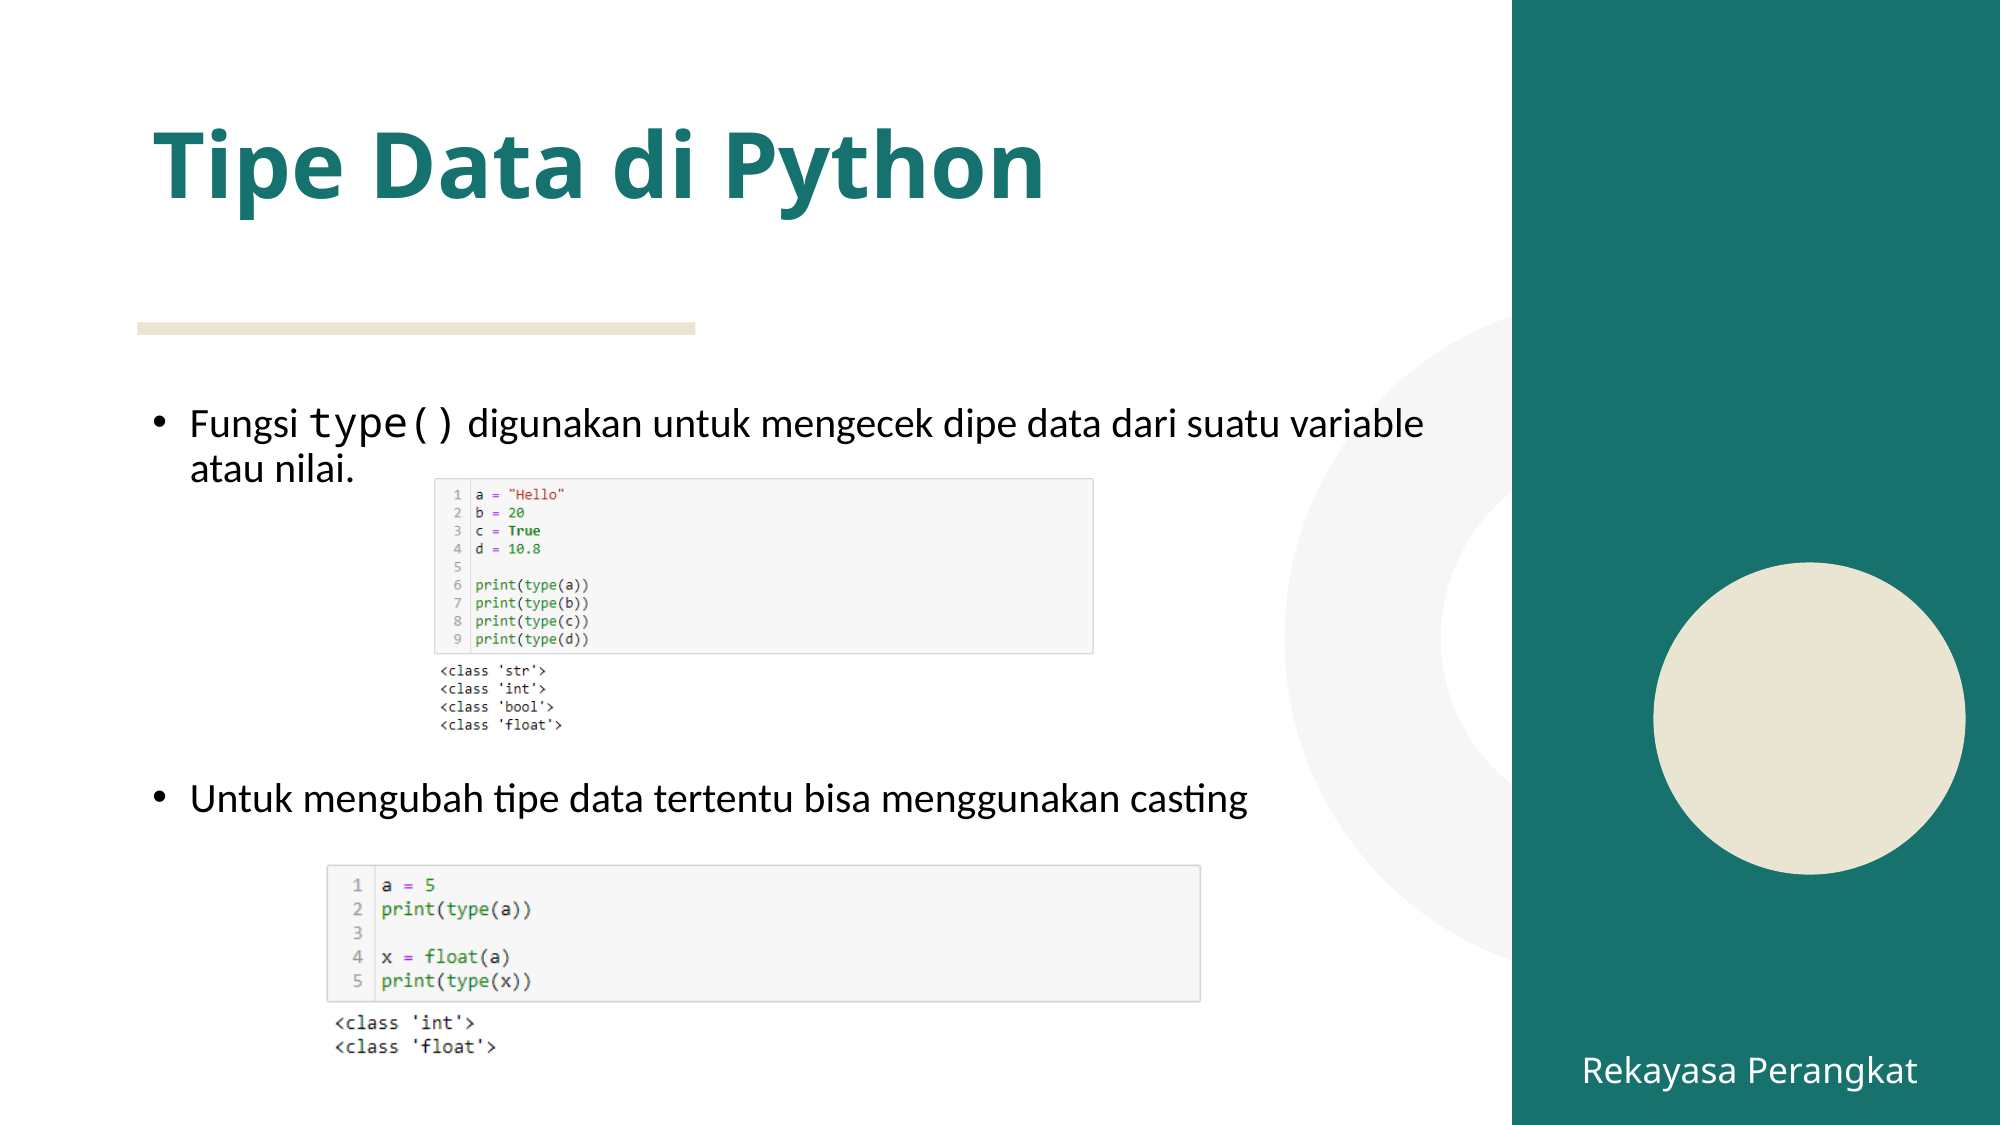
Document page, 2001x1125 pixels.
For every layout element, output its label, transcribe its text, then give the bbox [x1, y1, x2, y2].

title Tipe Data di Python [137, 59, 1863, 278]
list Fungsi type() digunakan untuk mengecek dipe data dari suatu variable atau nilai. Untuk mengubah tipe data tertentu bisa menggunakan casting [137, 393, 1450, 1014]
picture [431, 475, 1097, 736]
picture [324, 862, 1204, 1056]
